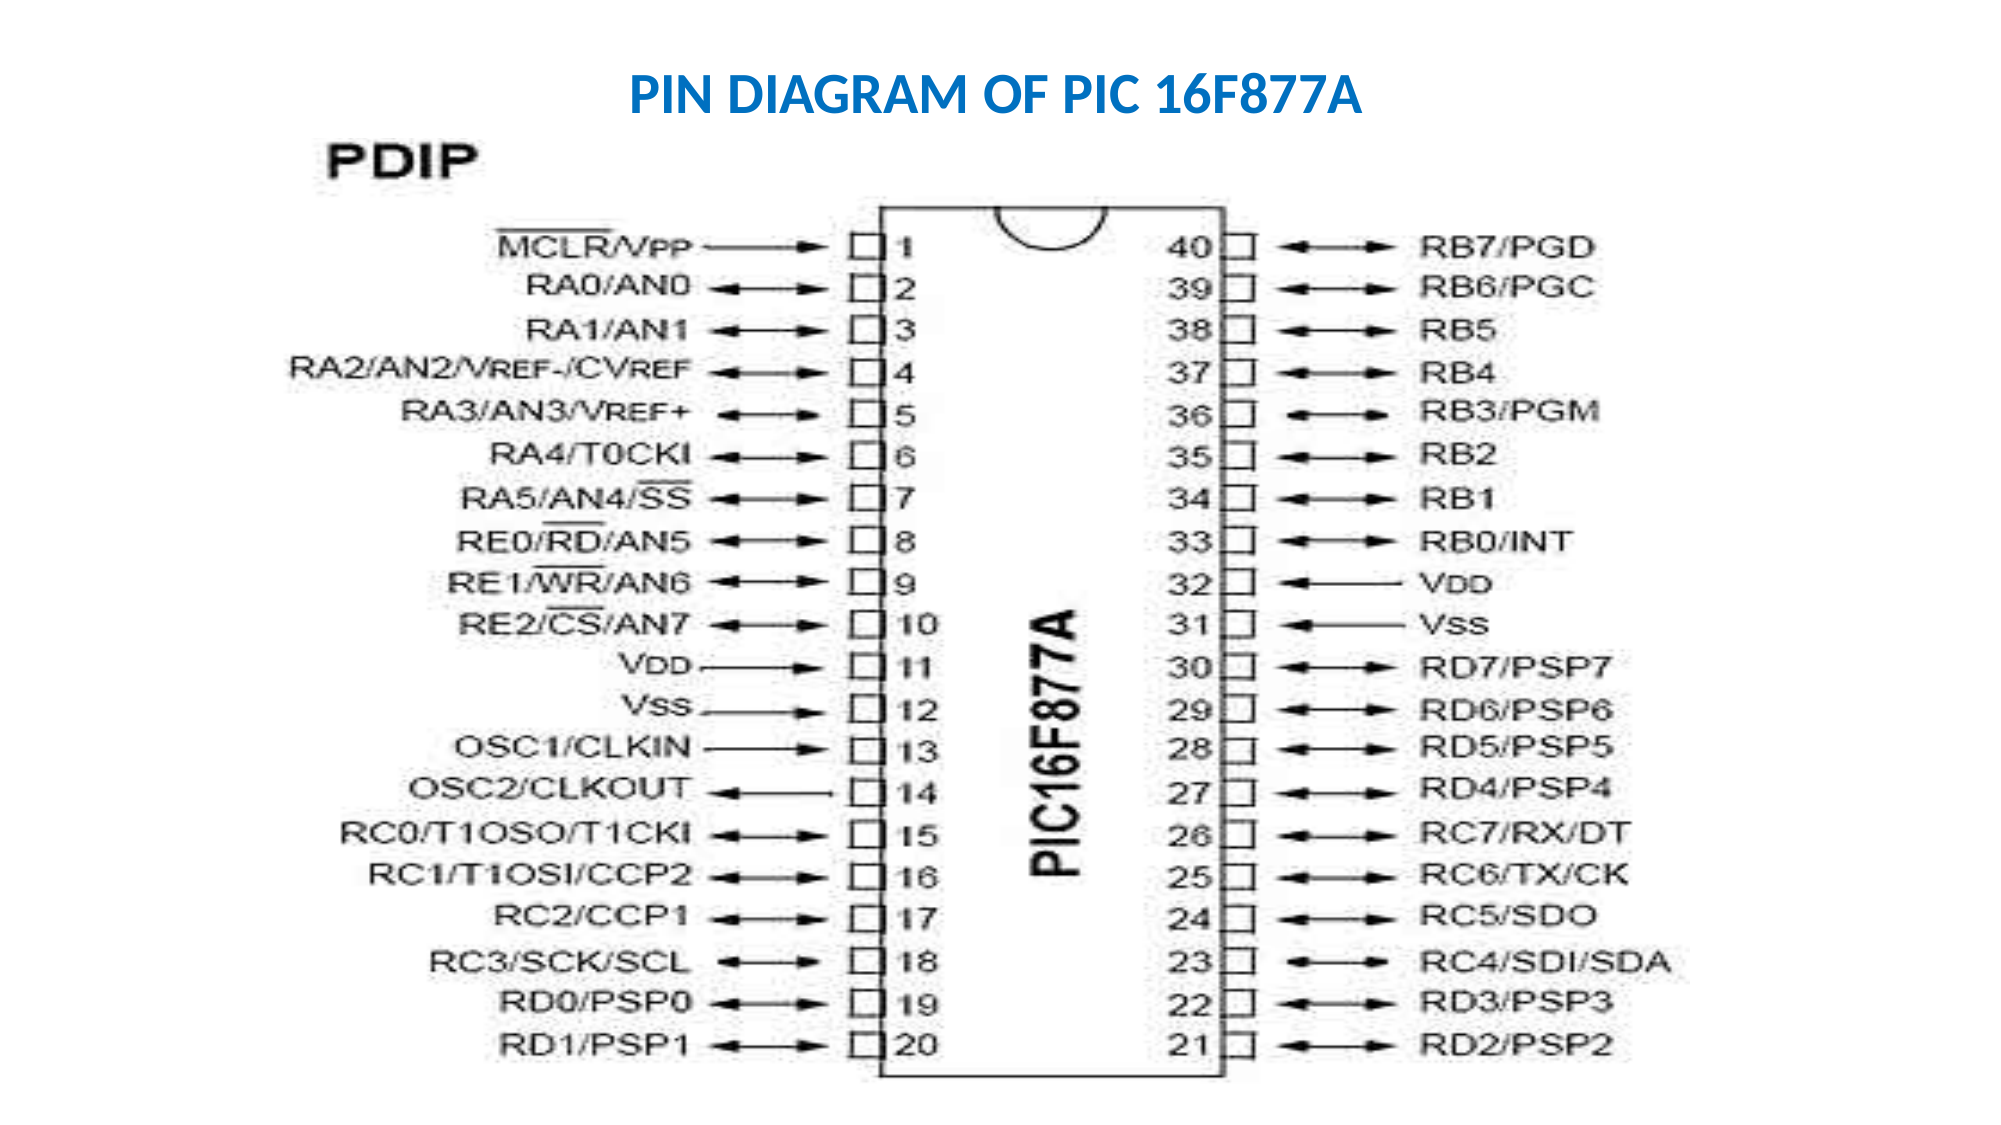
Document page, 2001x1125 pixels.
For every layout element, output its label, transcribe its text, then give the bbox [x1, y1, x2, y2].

text_box PIN DIAGRAM OF PIC 16F877A [351, 30, 1641, 137]
picture [257, 138, 1690, 1098]
